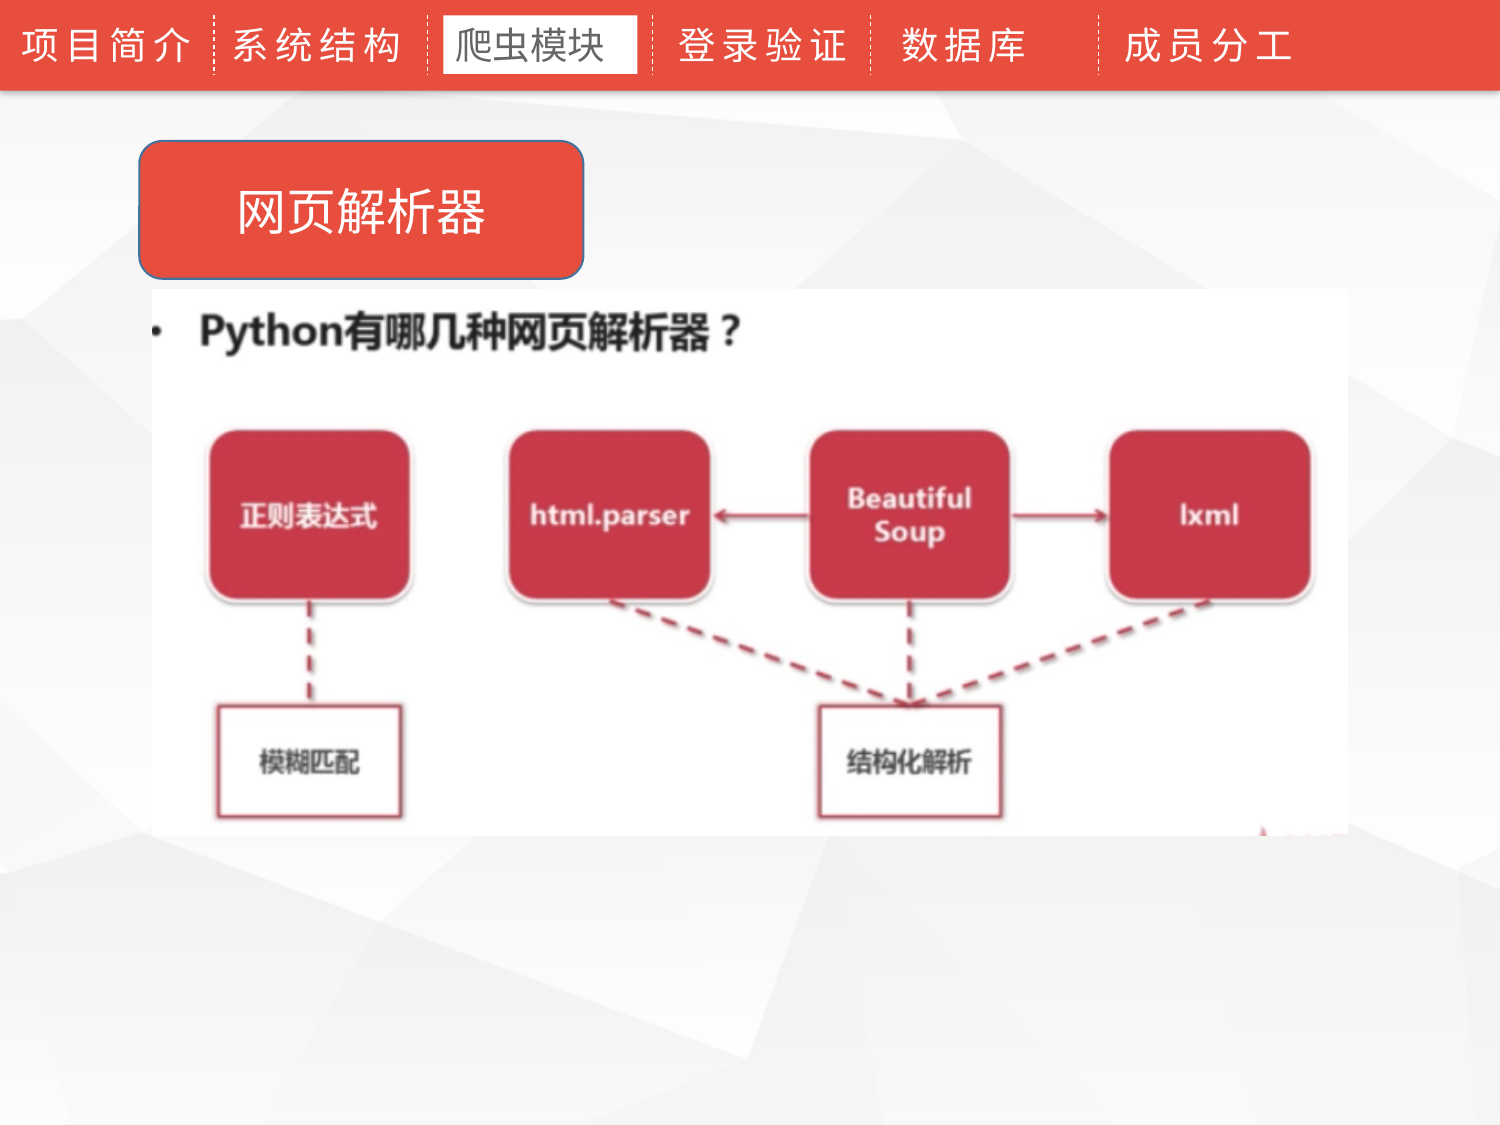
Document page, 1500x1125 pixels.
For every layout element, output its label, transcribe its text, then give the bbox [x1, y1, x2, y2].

text_box 登录验证 [871, 14, 876, 75]
picture [0, 92, 1500, 1125]
text_box 登录验证 [663, 14, 870, 75]
text_box [0, 0, 1500, 92]
text_box 项目简介 [7, 14, 213, 75]
text_box 数据库 [886, 14, 1098, 75]
text_box 爬虫模块 [440, 14, 652, 75]
text_box 系统结构 [217, 14, 427, 75]
text_box 网页解析器 [138, 139, 585, 280]
text_box 成员分工 [1109, 14, 1322, 75]
